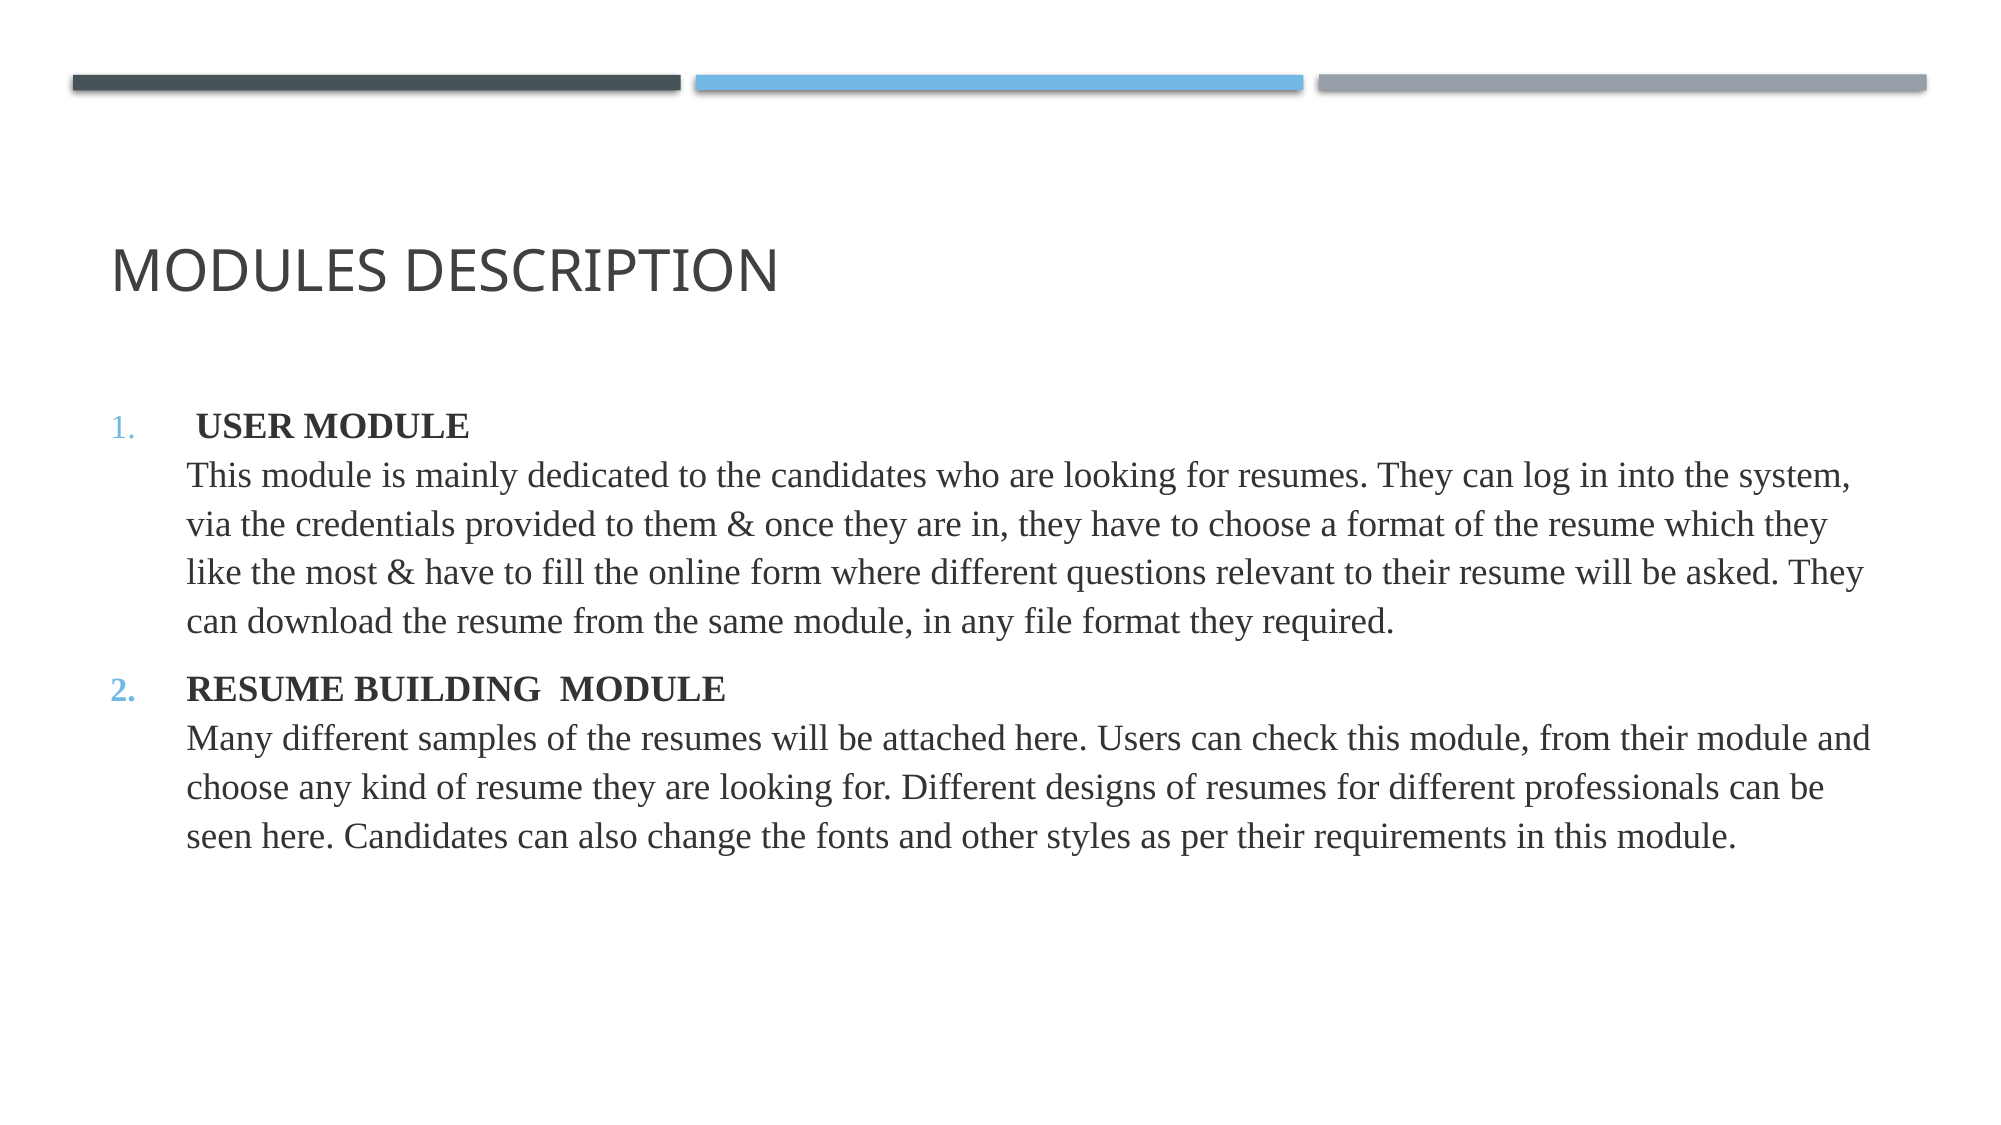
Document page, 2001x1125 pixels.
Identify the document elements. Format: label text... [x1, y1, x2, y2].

list USER MODULE This module is mainly dedicated to the candidates who are looking for resumes. They can log in into the system, via the credentials provided to them & once they are in, they have to choose a format of the resume which they like the most & have to fill the online form where different questions relevant to their resume will be asked. They can download the resume from the same module, in any file format they required. RESUME BUILDING MODULE Many different samples of the resumes will be attached here. Users can check this module, from their module and choose any kind of resume they are looking for. Different designs of resumes for different professionals can be seen here. Candidates can also change the fonts and other styles as per their requirements in this module. [95, 383, 1905, 981]
title Modules DESCRIPTION [95, 115, 1905, 311]
